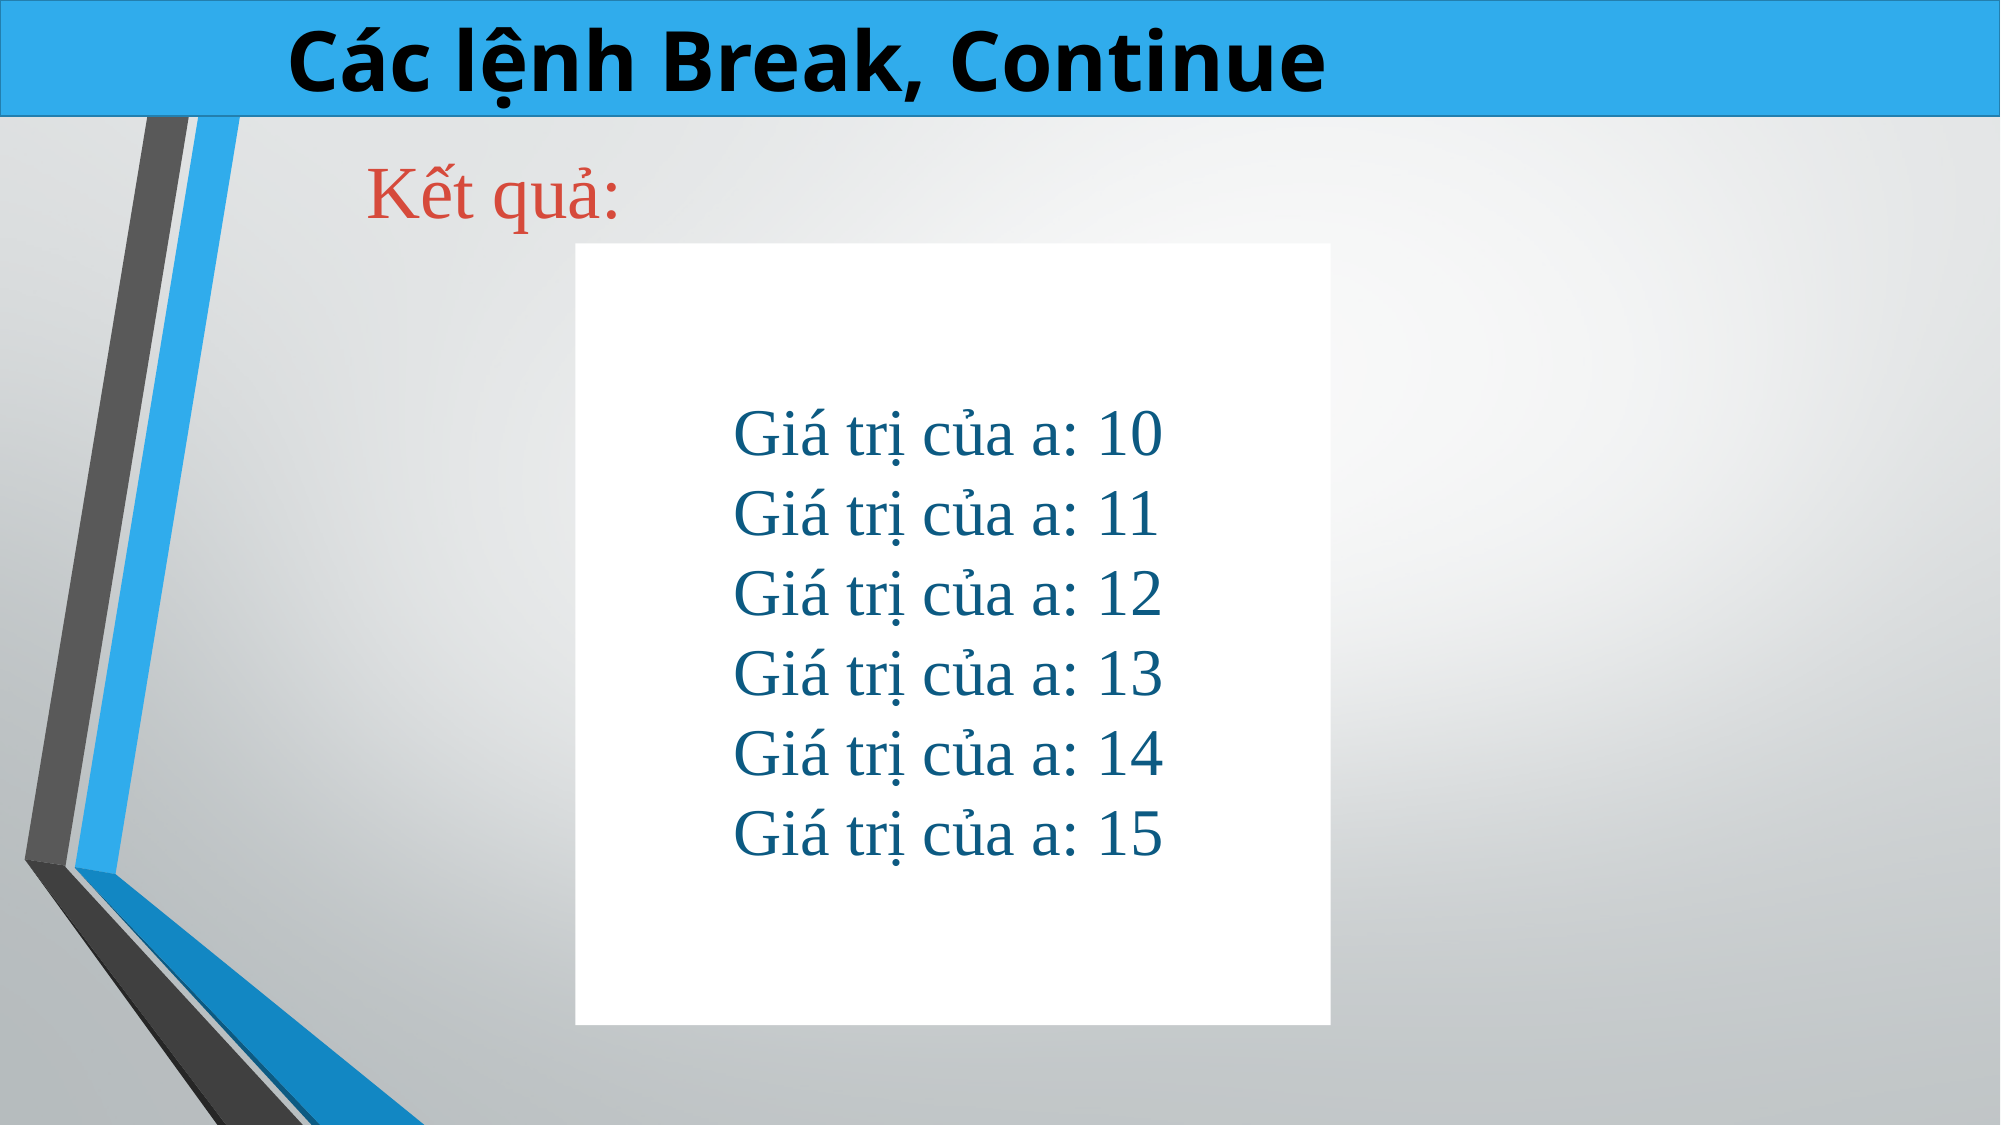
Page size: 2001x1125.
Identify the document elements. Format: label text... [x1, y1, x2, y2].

text_box Kết quả: [351, 136, 733, 242]
text_box [574, 242, 1332, 1026]
text_box Giá trị của a: 10 Giá trị của a: 11 Giá trị của a: 12 Giá trị của a: 13 Giá trị của a: 14 Giá trị của a: 15 [718, 381, 1388, 877]
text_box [0, 0, 2000, 118]
